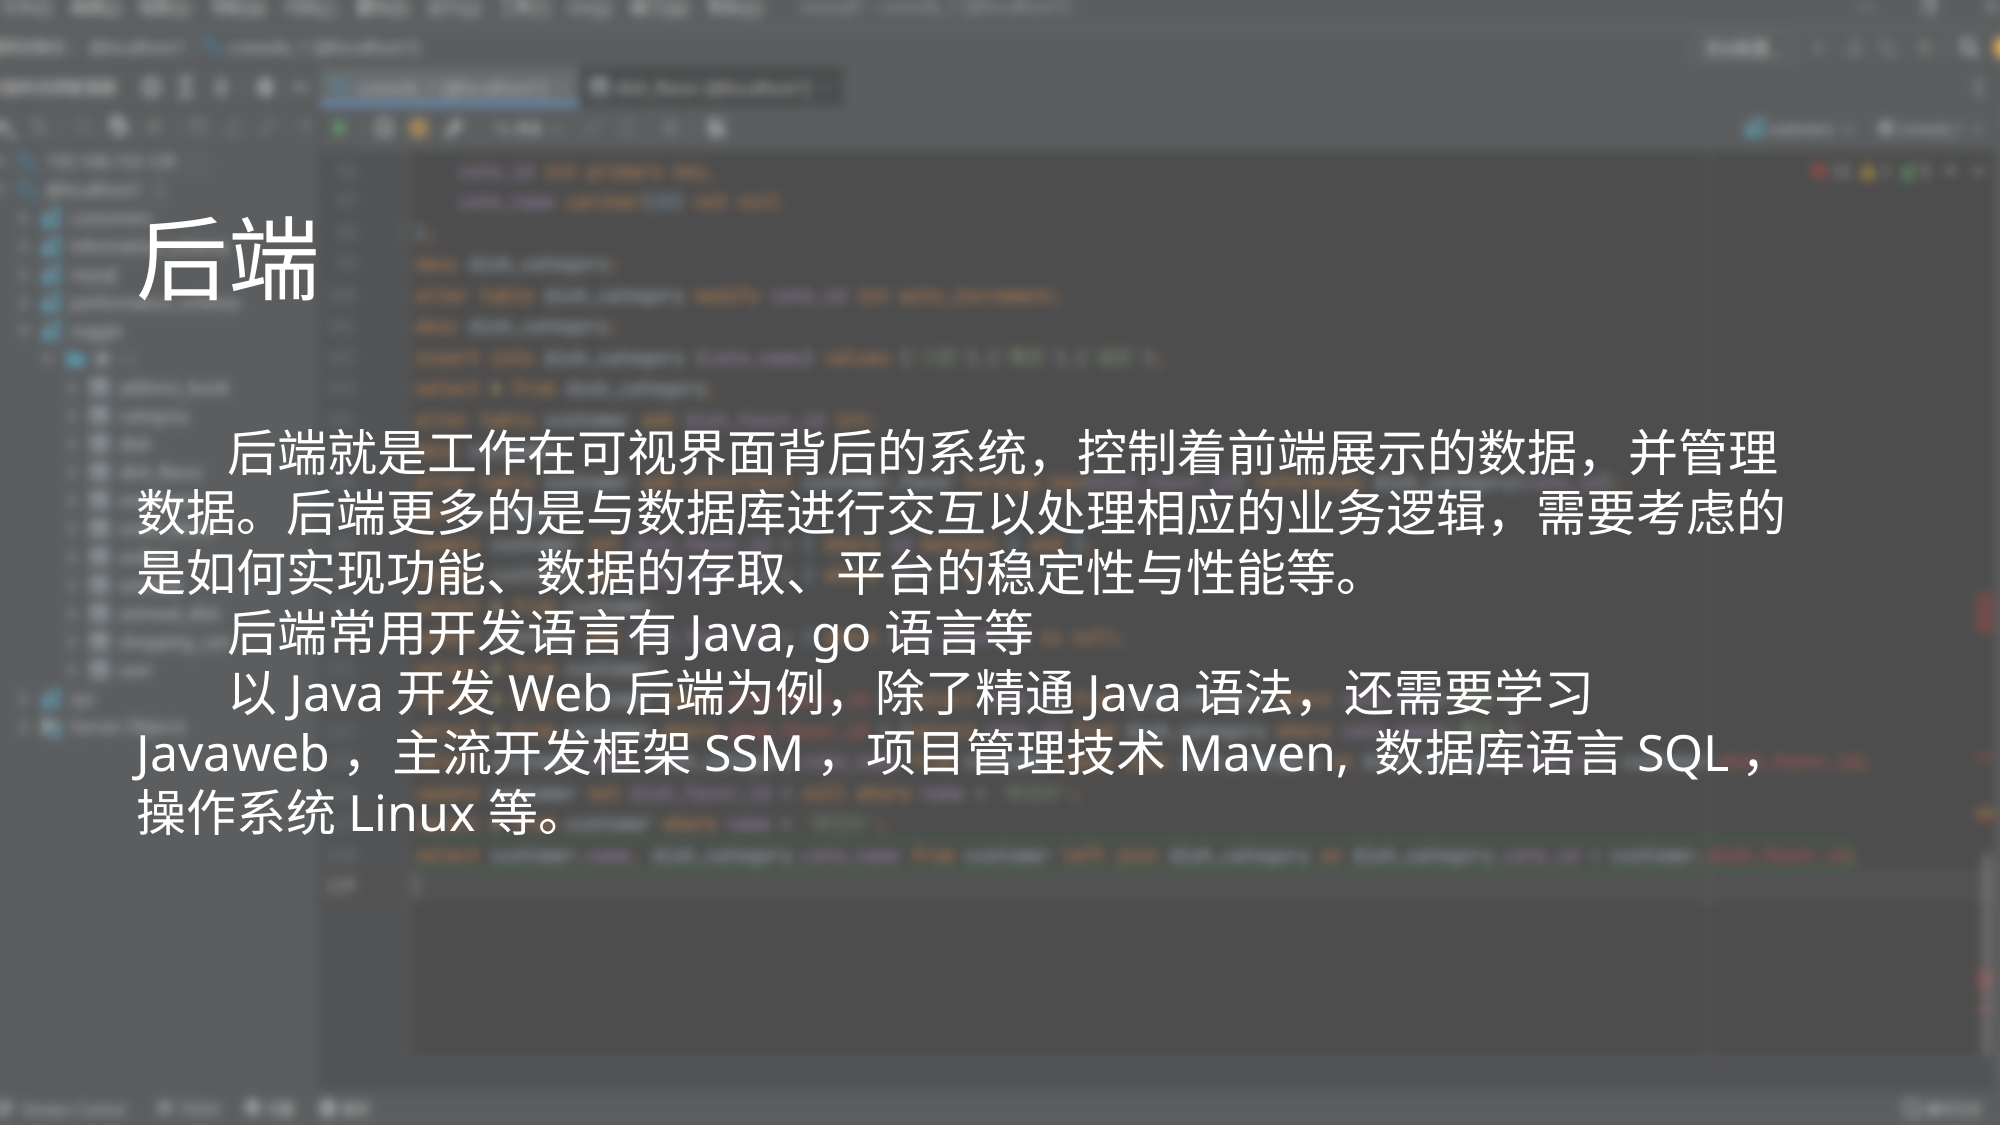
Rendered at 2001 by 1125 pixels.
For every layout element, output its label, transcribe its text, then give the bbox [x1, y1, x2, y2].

text_box 后端 后端就是工作在可视界面背后的系统，控制着前端展示的数据，并管理数据。后端更多的是与数据库进行交互以处理相应的业务逻辑，需要考虑的是如何实现功能、数据的存取、平台的稳定性与性能等。 后端常用开发语言有Java, go语言等 以Java开发Web后端为例，除了精通Java语法，还需要学习Javaweb，主流开发框架SSM，项目管理技术Maven, 数据库语言SQL，操作系统Linux等。 [122, 194, 1811, 849]
text_box WEB组以学习前后端开发为核心，致力于让成员了解并动手实践网站开发、桌面应用构建、服务端开发等，使成员们爱上WEB开发，用WEB技术创造便利。 [0, 0, 2000, 1125]
